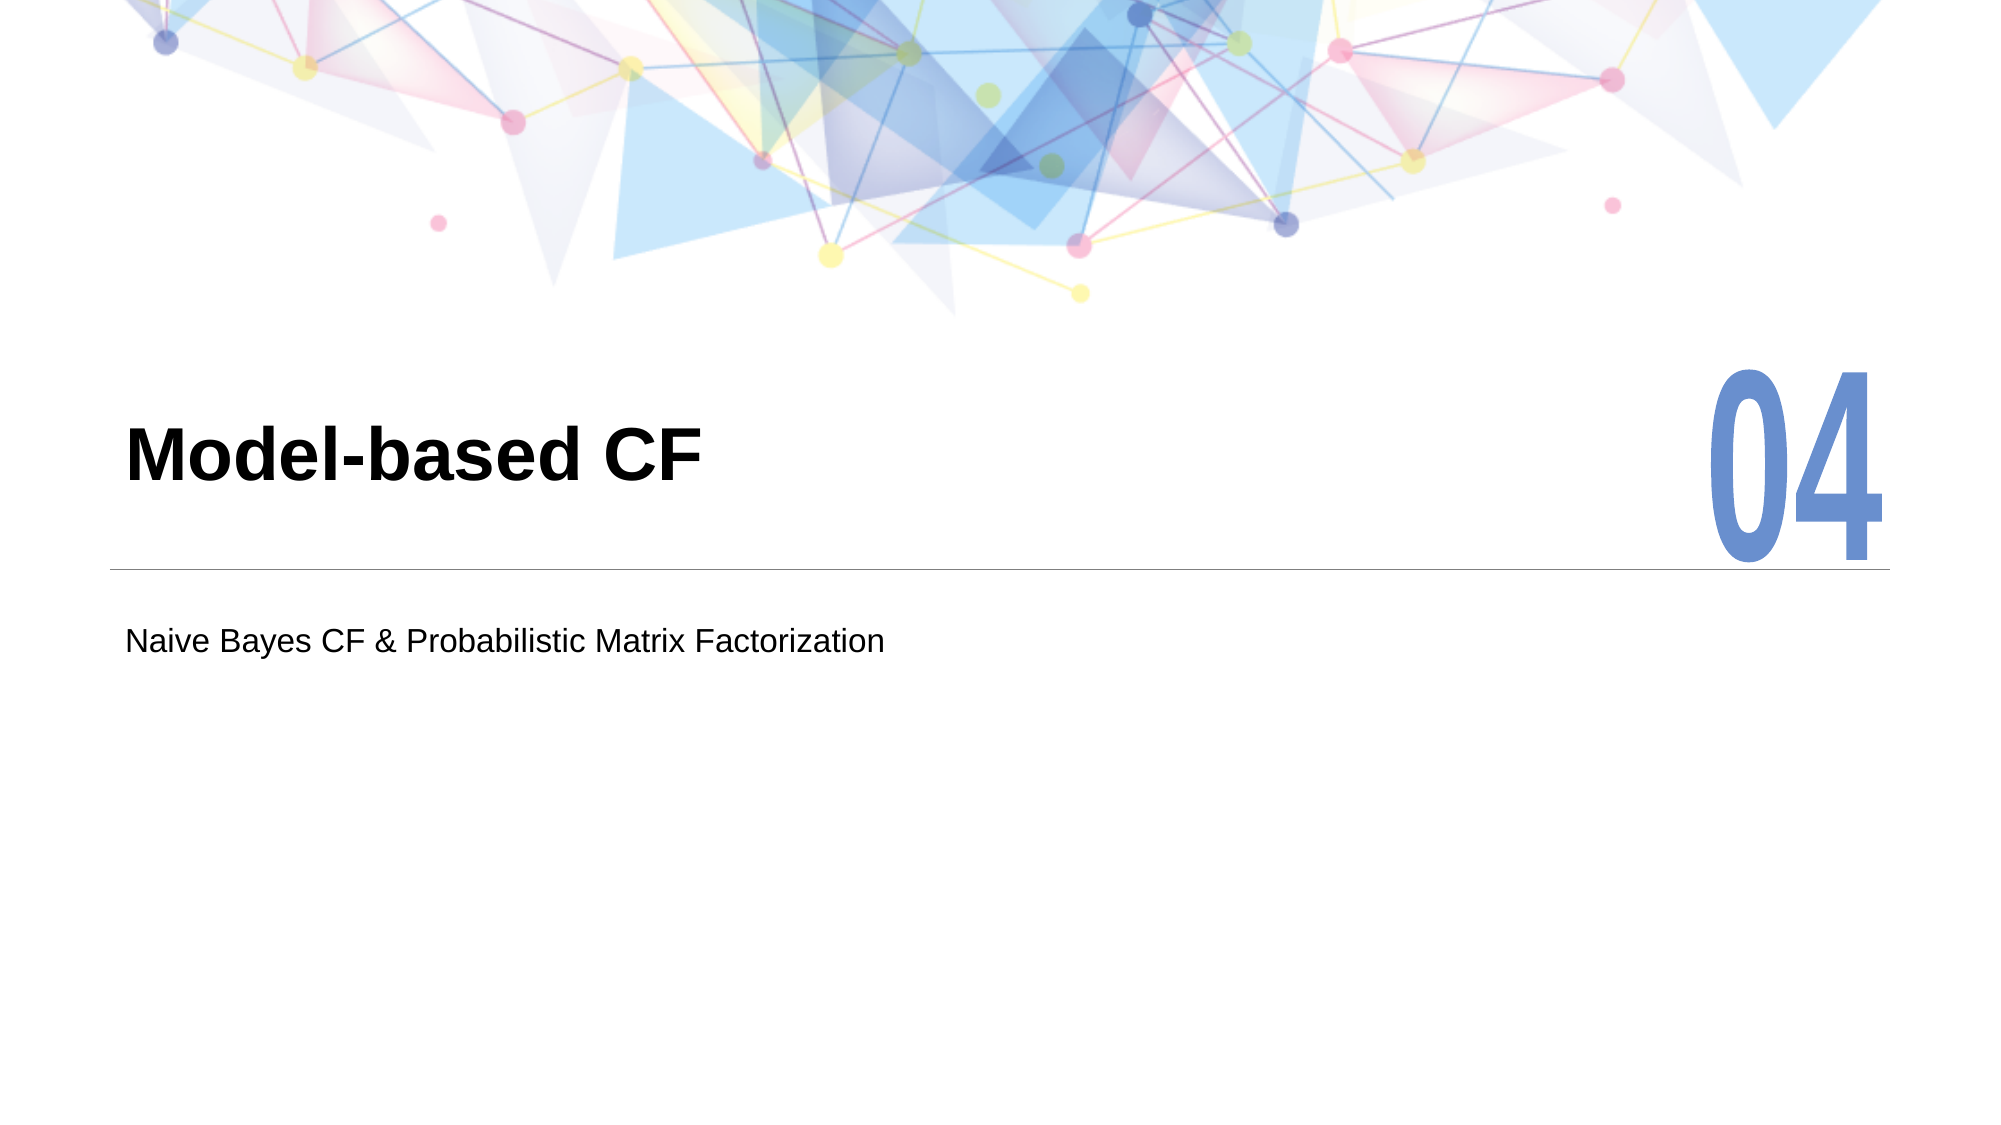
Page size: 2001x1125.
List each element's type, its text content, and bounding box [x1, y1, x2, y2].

picture [7, 0, 1890, 442]
title Model-based CF [109, 350, 1890, 563]
list Naive Bayes CF & Probabilistic Matrix Factorization [109, 569, 1890, 688]
